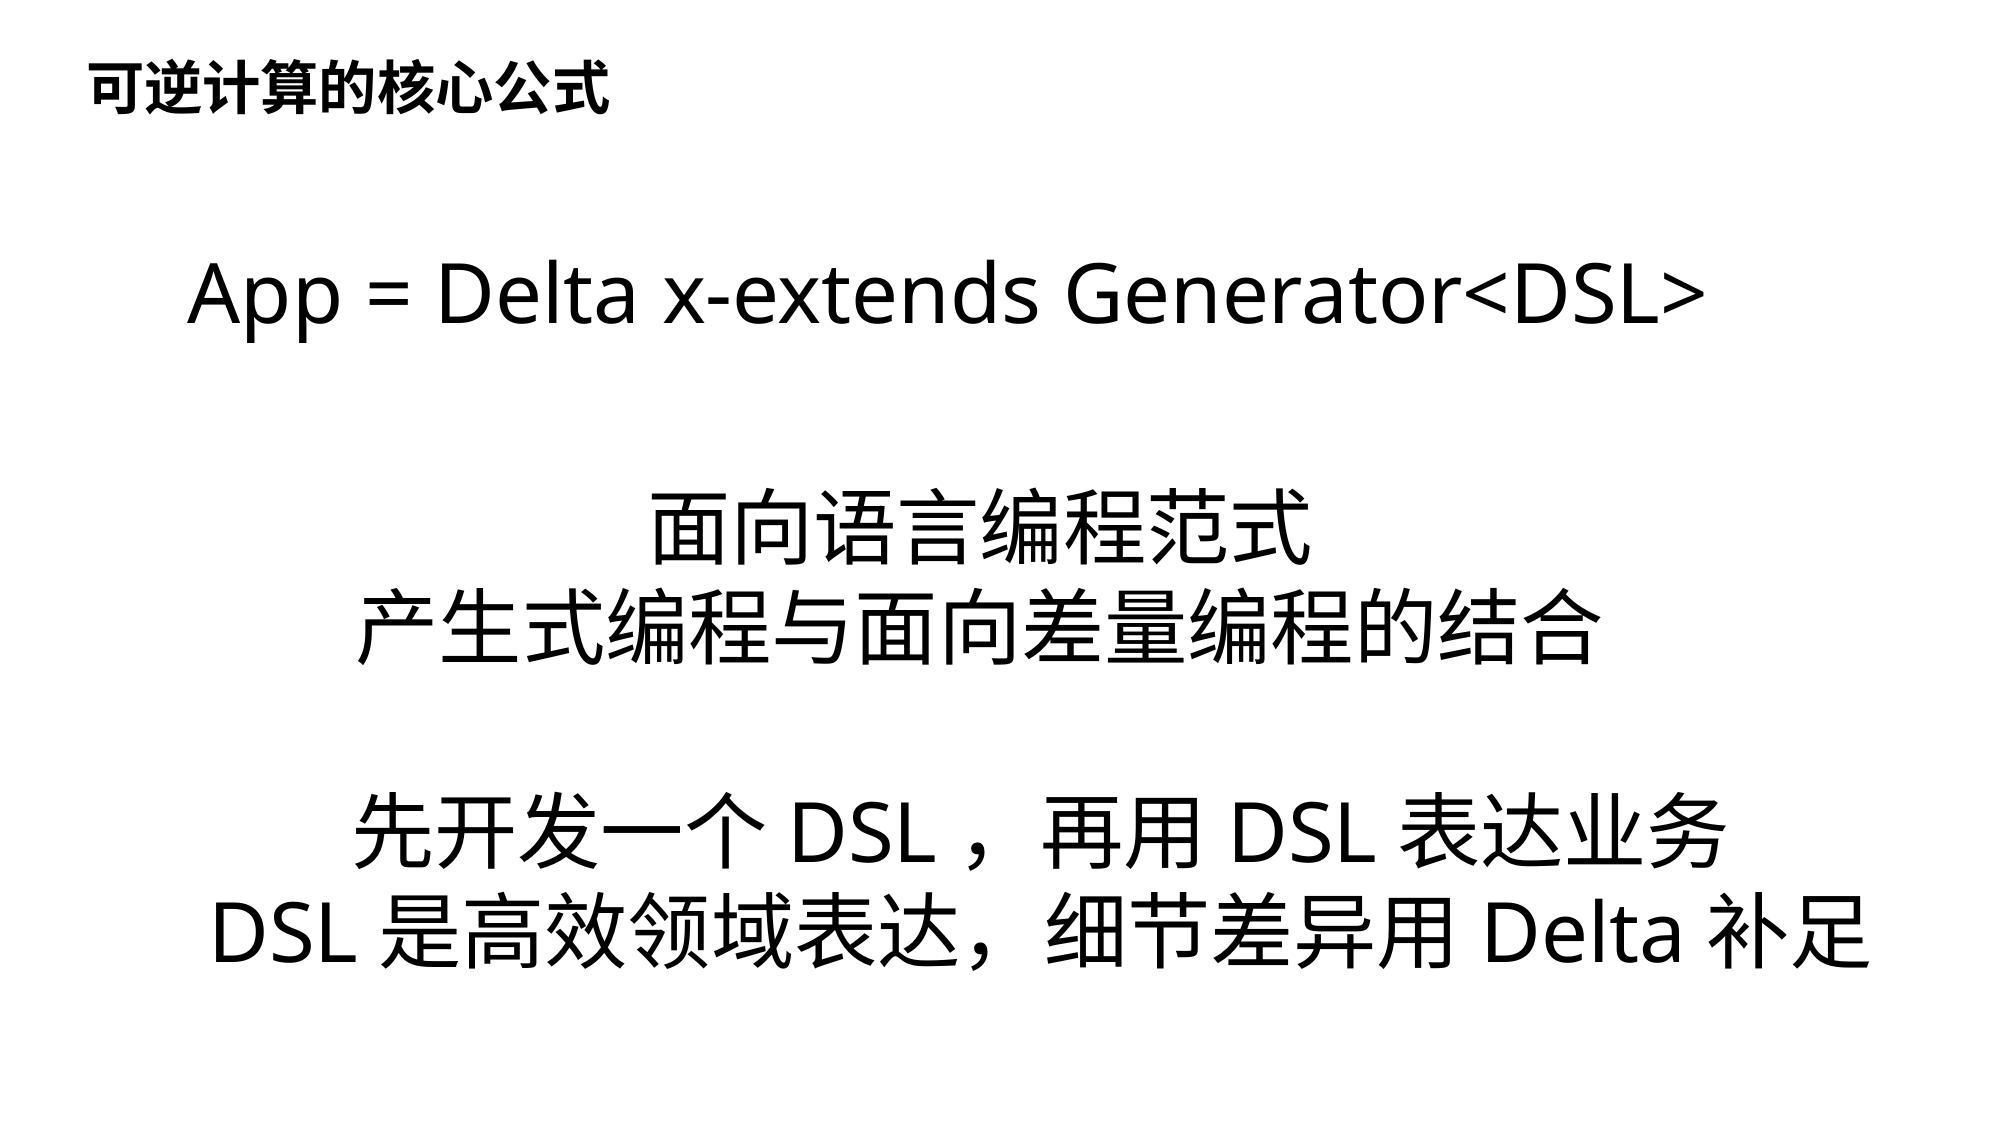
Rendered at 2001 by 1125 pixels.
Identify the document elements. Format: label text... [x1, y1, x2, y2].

text_box App = Delta x-extends Generator<DSL> [155, 232, 1829, 348]
text_box 可逆计算的核心公式 [71, 43, 825, 129]
text_box 面向语言编程范式 产生式编程与面向差量编程的结合 [268, 467, 1692, 683]
text_box 先开发一个DSL，再用DSL表达业务 DSL是高效领域表达，细节差异用Delta补足 [191, 772, 1890, 987]
